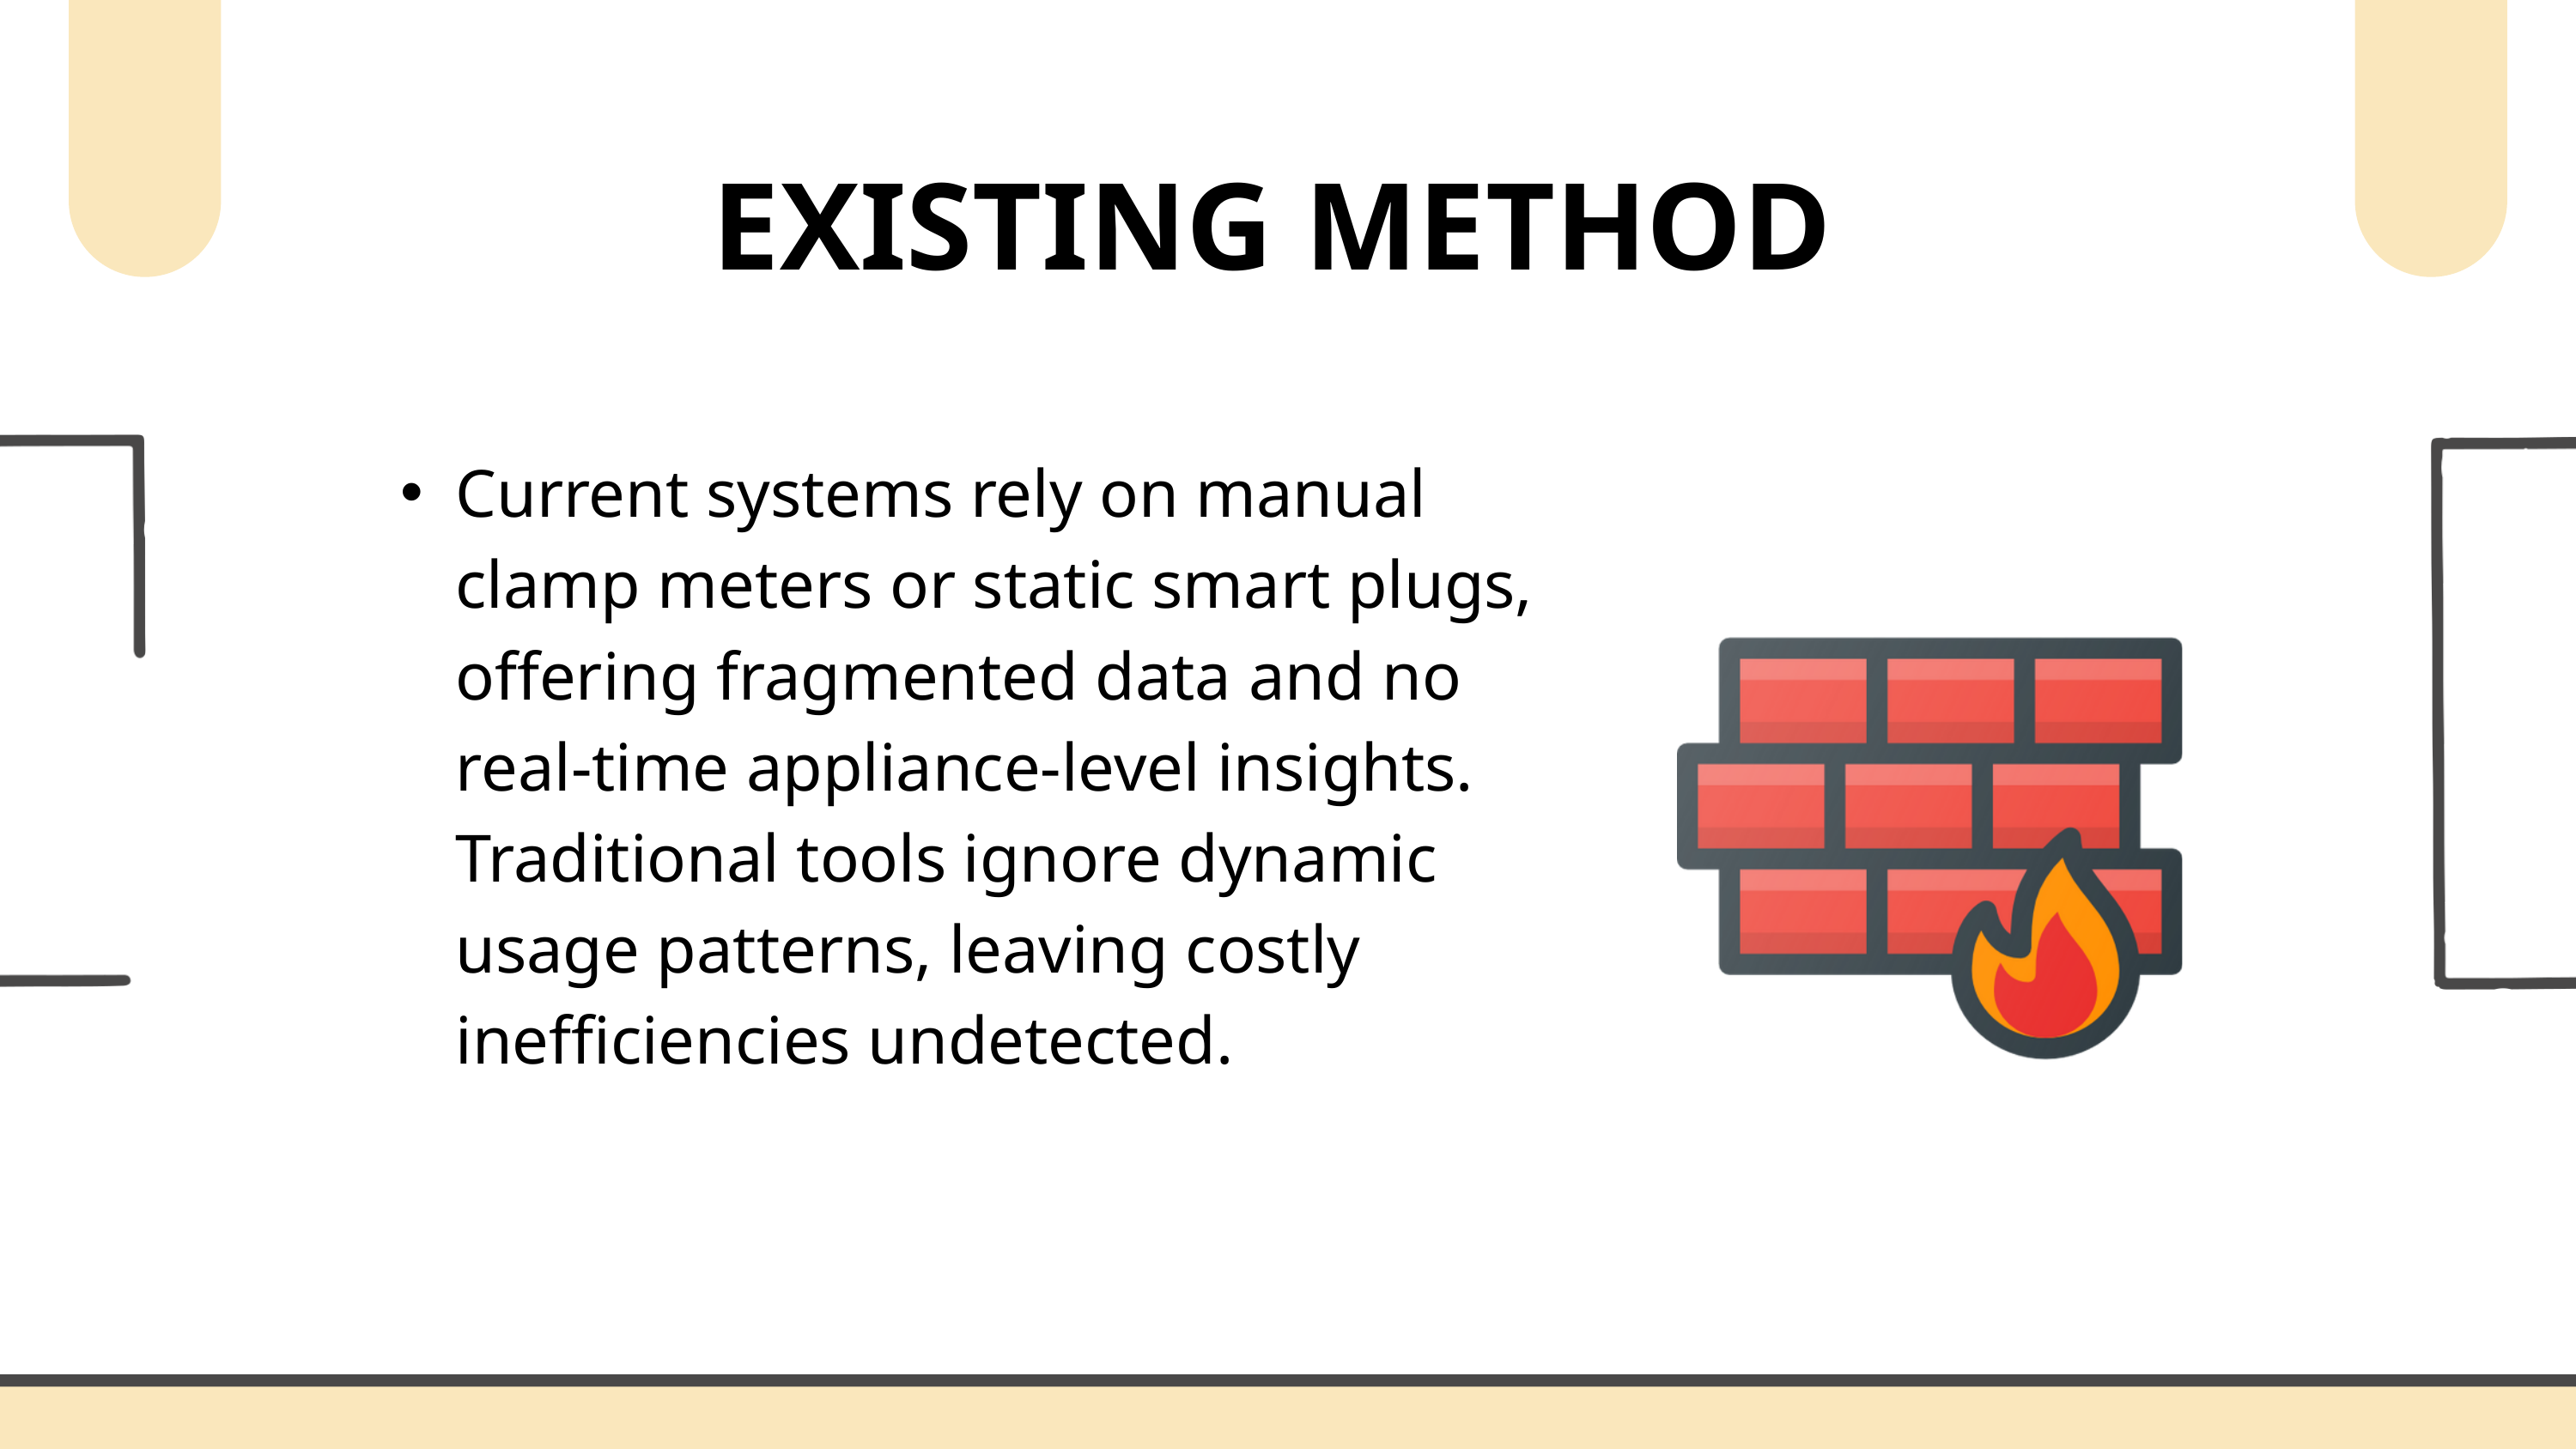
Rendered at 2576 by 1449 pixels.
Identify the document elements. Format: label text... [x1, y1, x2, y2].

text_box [2354, 0, 2508, 277]
text_box EXISTING METHOD [646, 125, 1930, 294]
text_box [68, 0, 222, 277]
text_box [0, 1379, 2576, 1449]
text_box Current systems rely on manual clamp meters or static smart plugs, offering fragmented data and no real-time appliance-level insights. Traditional tools ignore dynamic usage patterns, leaving costly inefficiencies undetected. [344, 439, 1556, 1077]
text_box [1677, 596, 2183, 1101]
text_box [0, 434, 146, 990]
text_box [2431, 434, 2576, 990]
